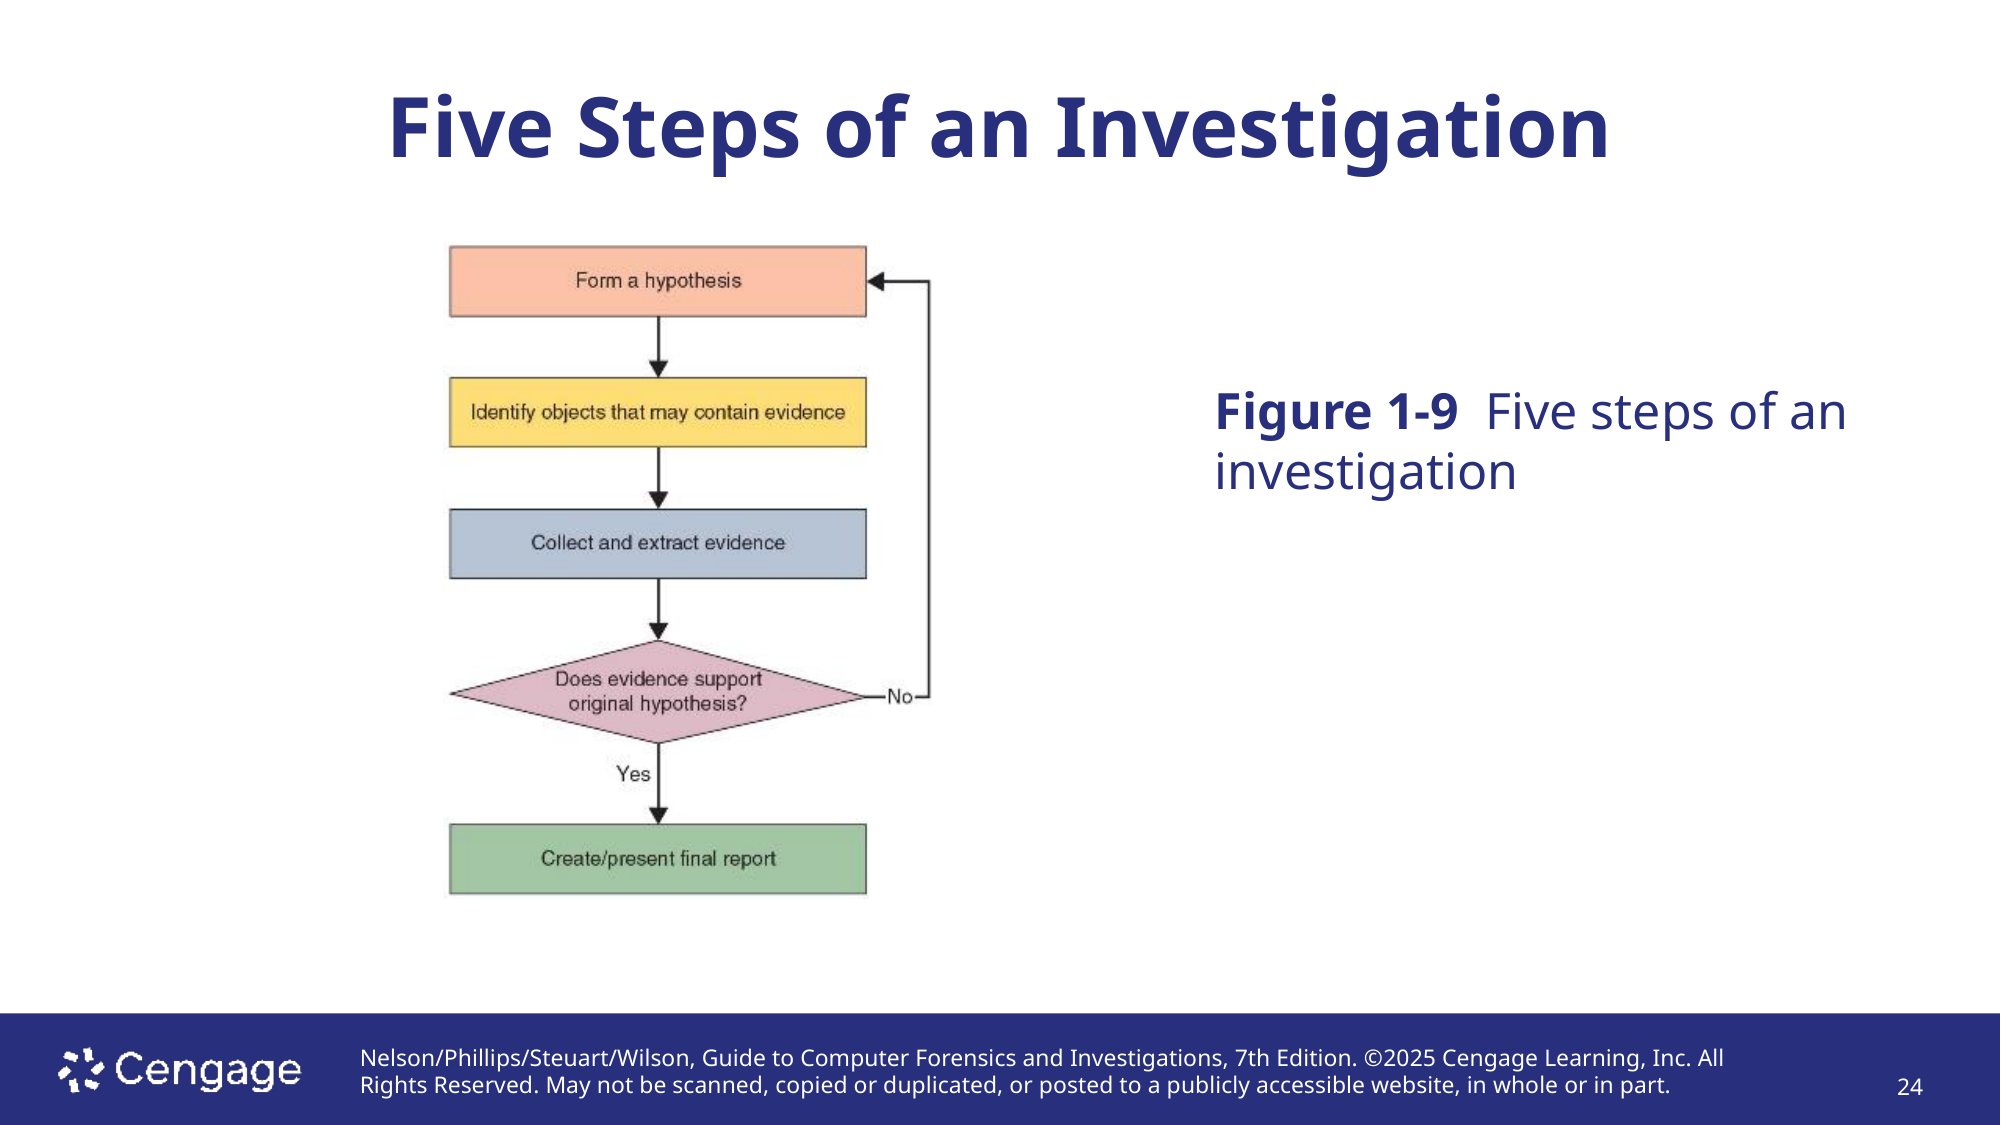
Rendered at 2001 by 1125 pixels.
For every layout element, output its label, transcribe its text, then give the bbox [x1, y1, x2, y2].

title Five Steps of an Investigation [78, 77, 1923, 278]
picture [30, 1020, 329, 1121]
text_box Figure 1-9 Five steps of an investigation [1199, 312, 1905, 568]
picture [443, 241, 936, 899]
